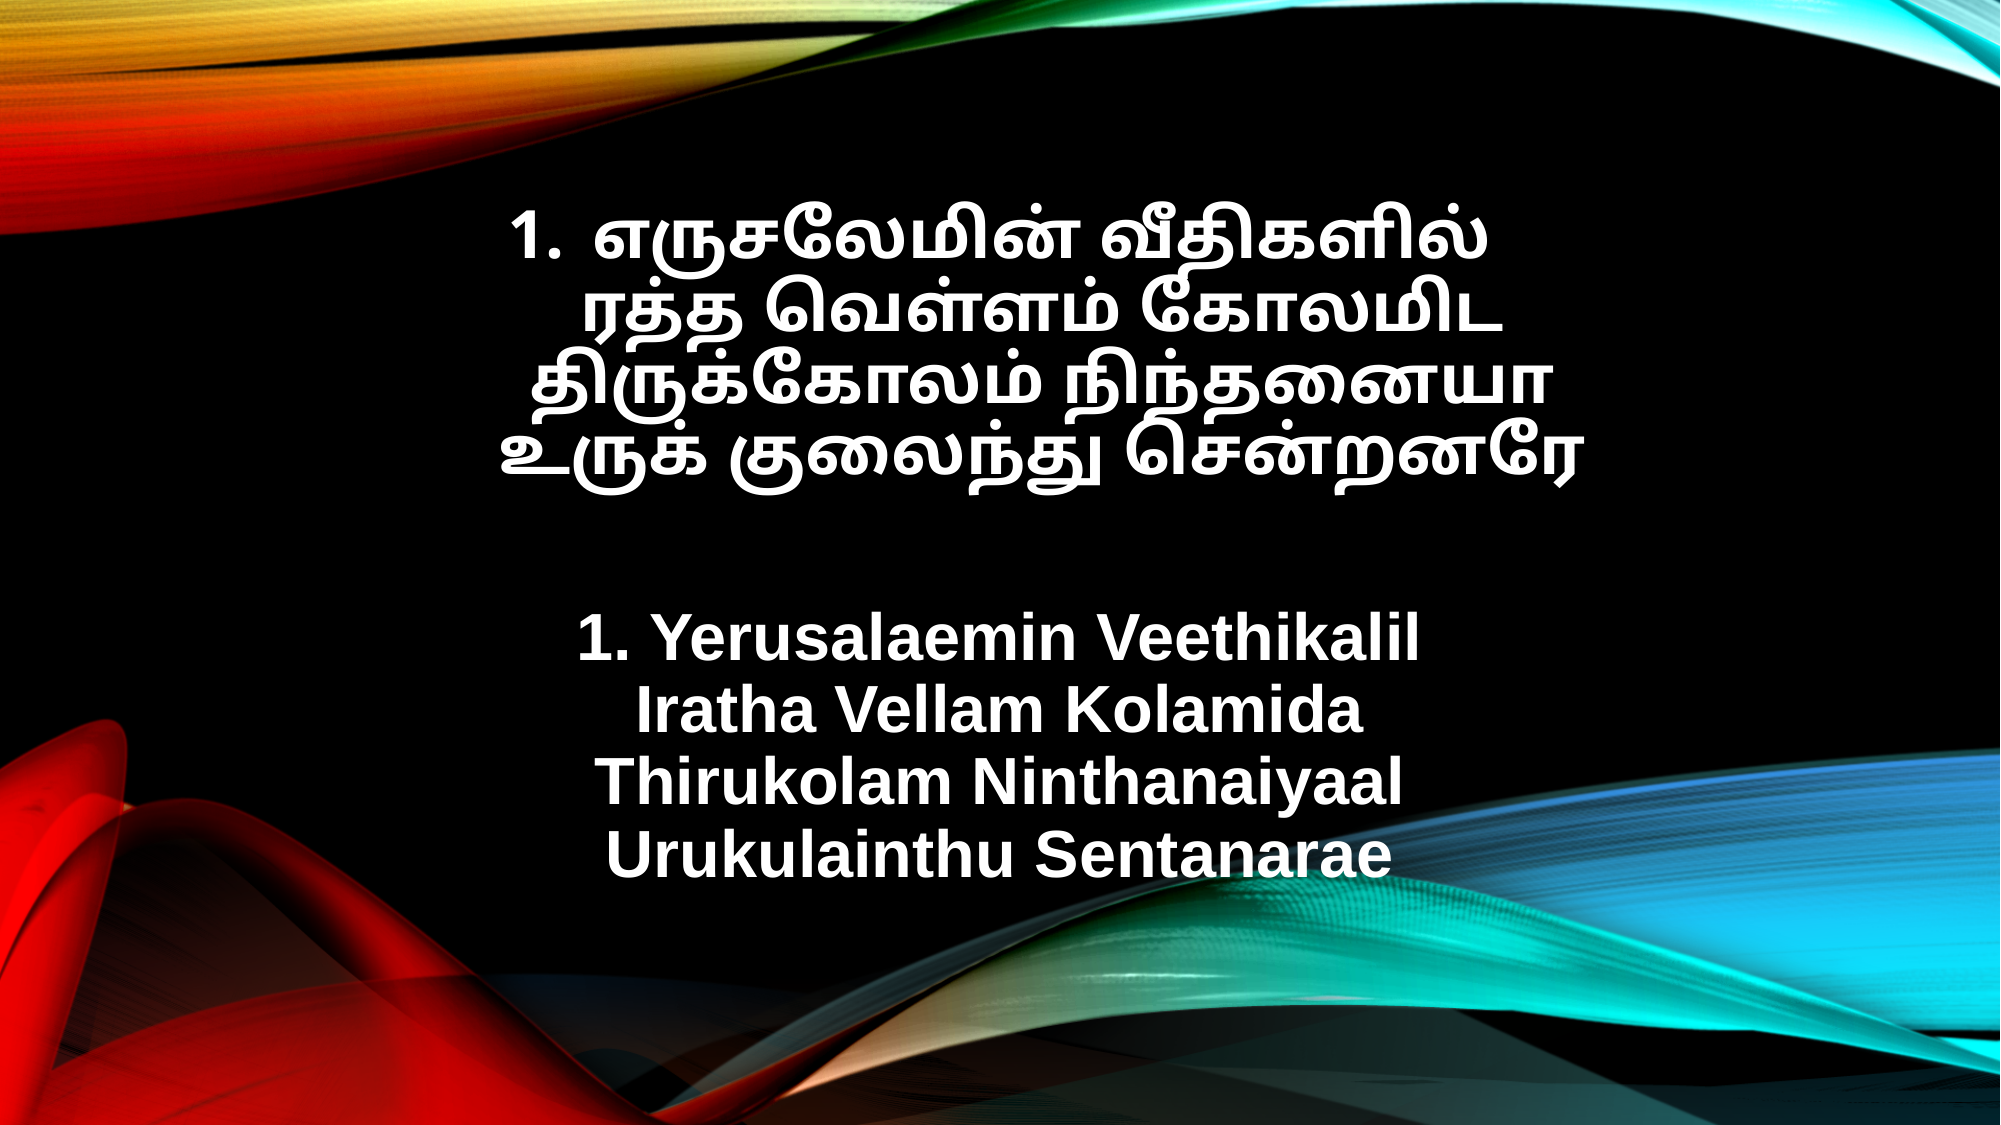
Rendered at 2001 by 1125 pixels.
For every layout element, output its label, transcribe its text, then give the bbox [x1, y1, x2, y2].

subtitle எருசலேமின் வீதிகளில் ரத்த வெள்ளம் கோலமிட திருக்கோலம் நிந்தனையா உருக் குலைந்து சென்றனரே 1. Yerusalaemin Veethikalil Iratha Vellam Kolamida Thirukolam Ninthanaiyaal Urukulainthu Sentanarae [0, 0, 2000, 1125]
